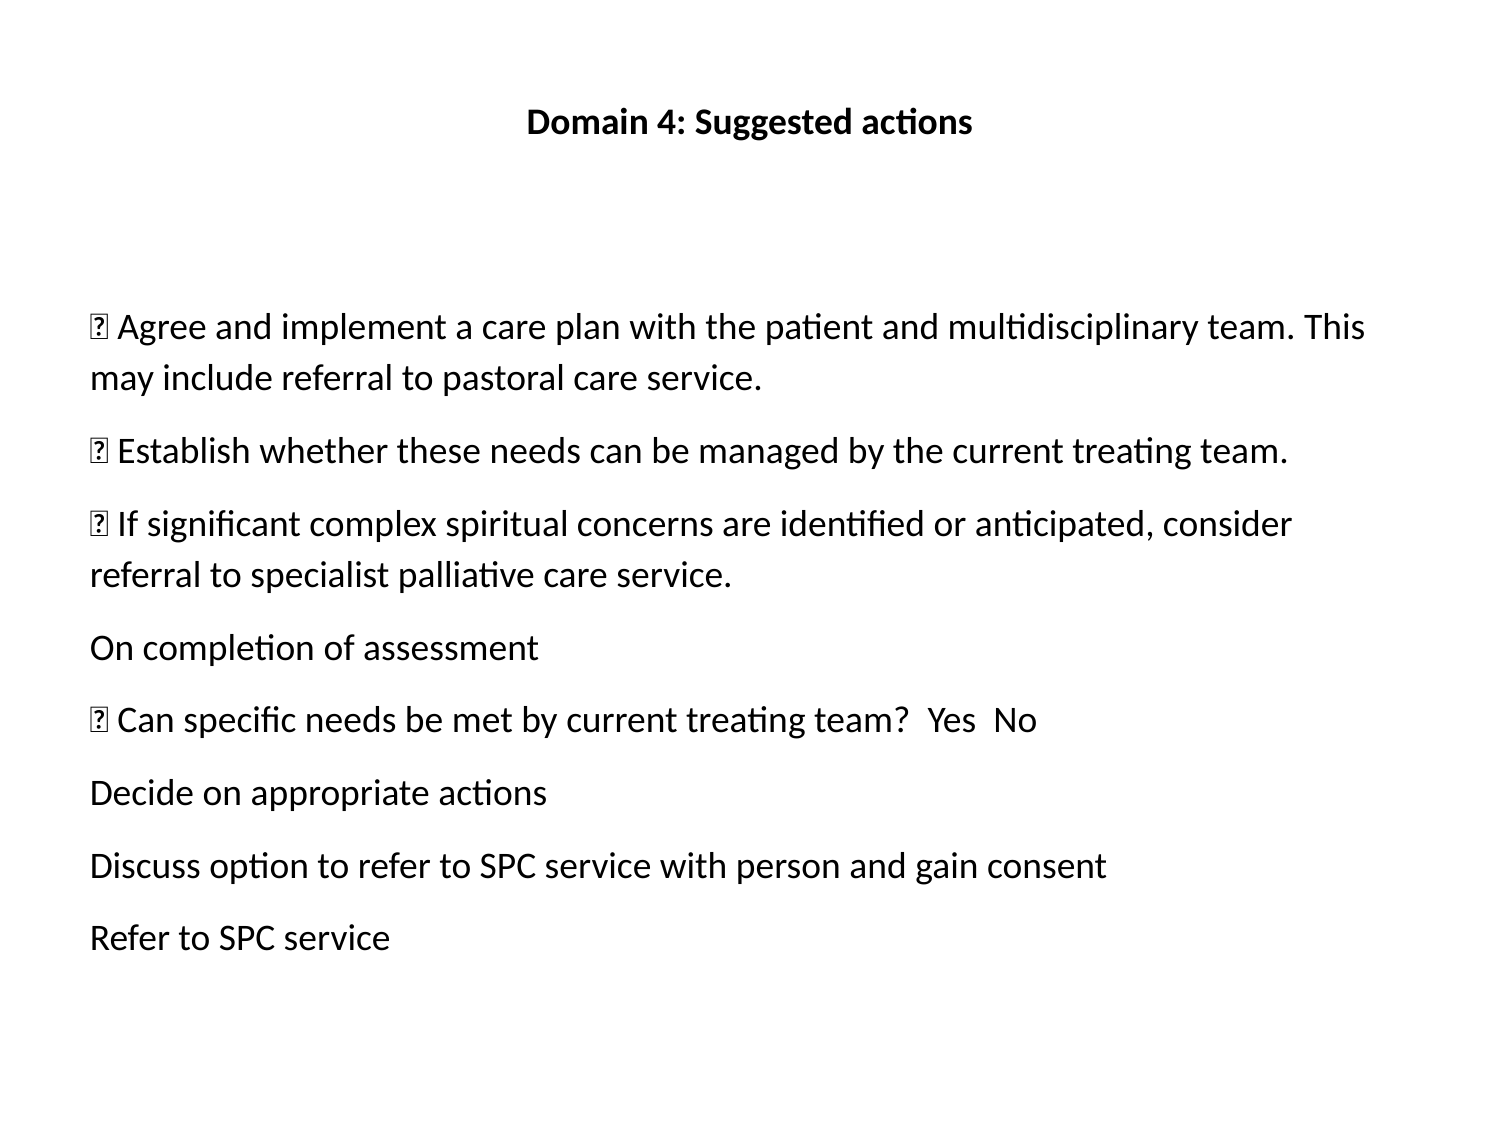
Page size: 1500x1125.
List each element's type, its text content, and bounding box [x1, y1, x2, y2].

text_box  Agree and implement a care plan with the patient and multidisciplinary team. This may include referral to pastoral care service.  Establish whether these needs can be managed by the current treating team.  If significant complex spiritual concerns are identified or anticipated, consider referral to specialist palliative care service. On completion of assessment  Can specific needs be met by current treating team? Yes No Decide on appropriate actions Discuss option to refer to SPC service with person and gain consent Refer to SPC service [74, 287, 1425, 966]
title Domain 4: Suggested actions [75, 45, 1425, 233]
